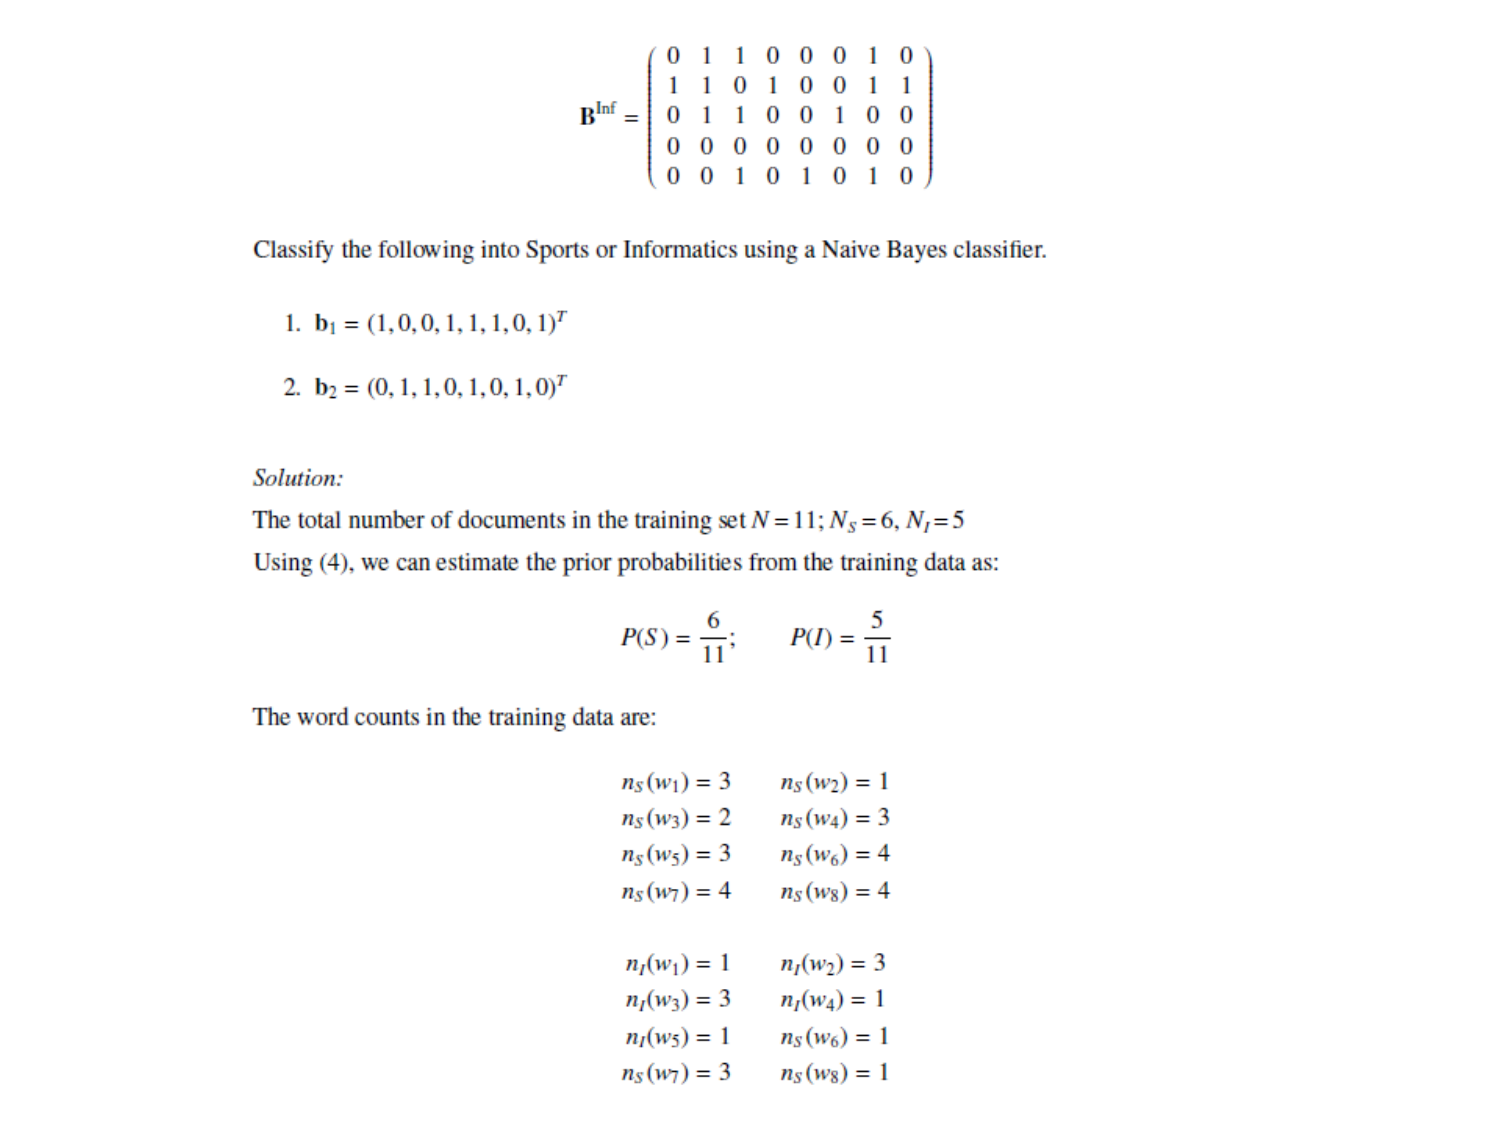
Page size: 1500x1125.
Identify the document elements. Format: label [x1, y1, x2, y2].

picture [235, 30, 1257, 1110]
